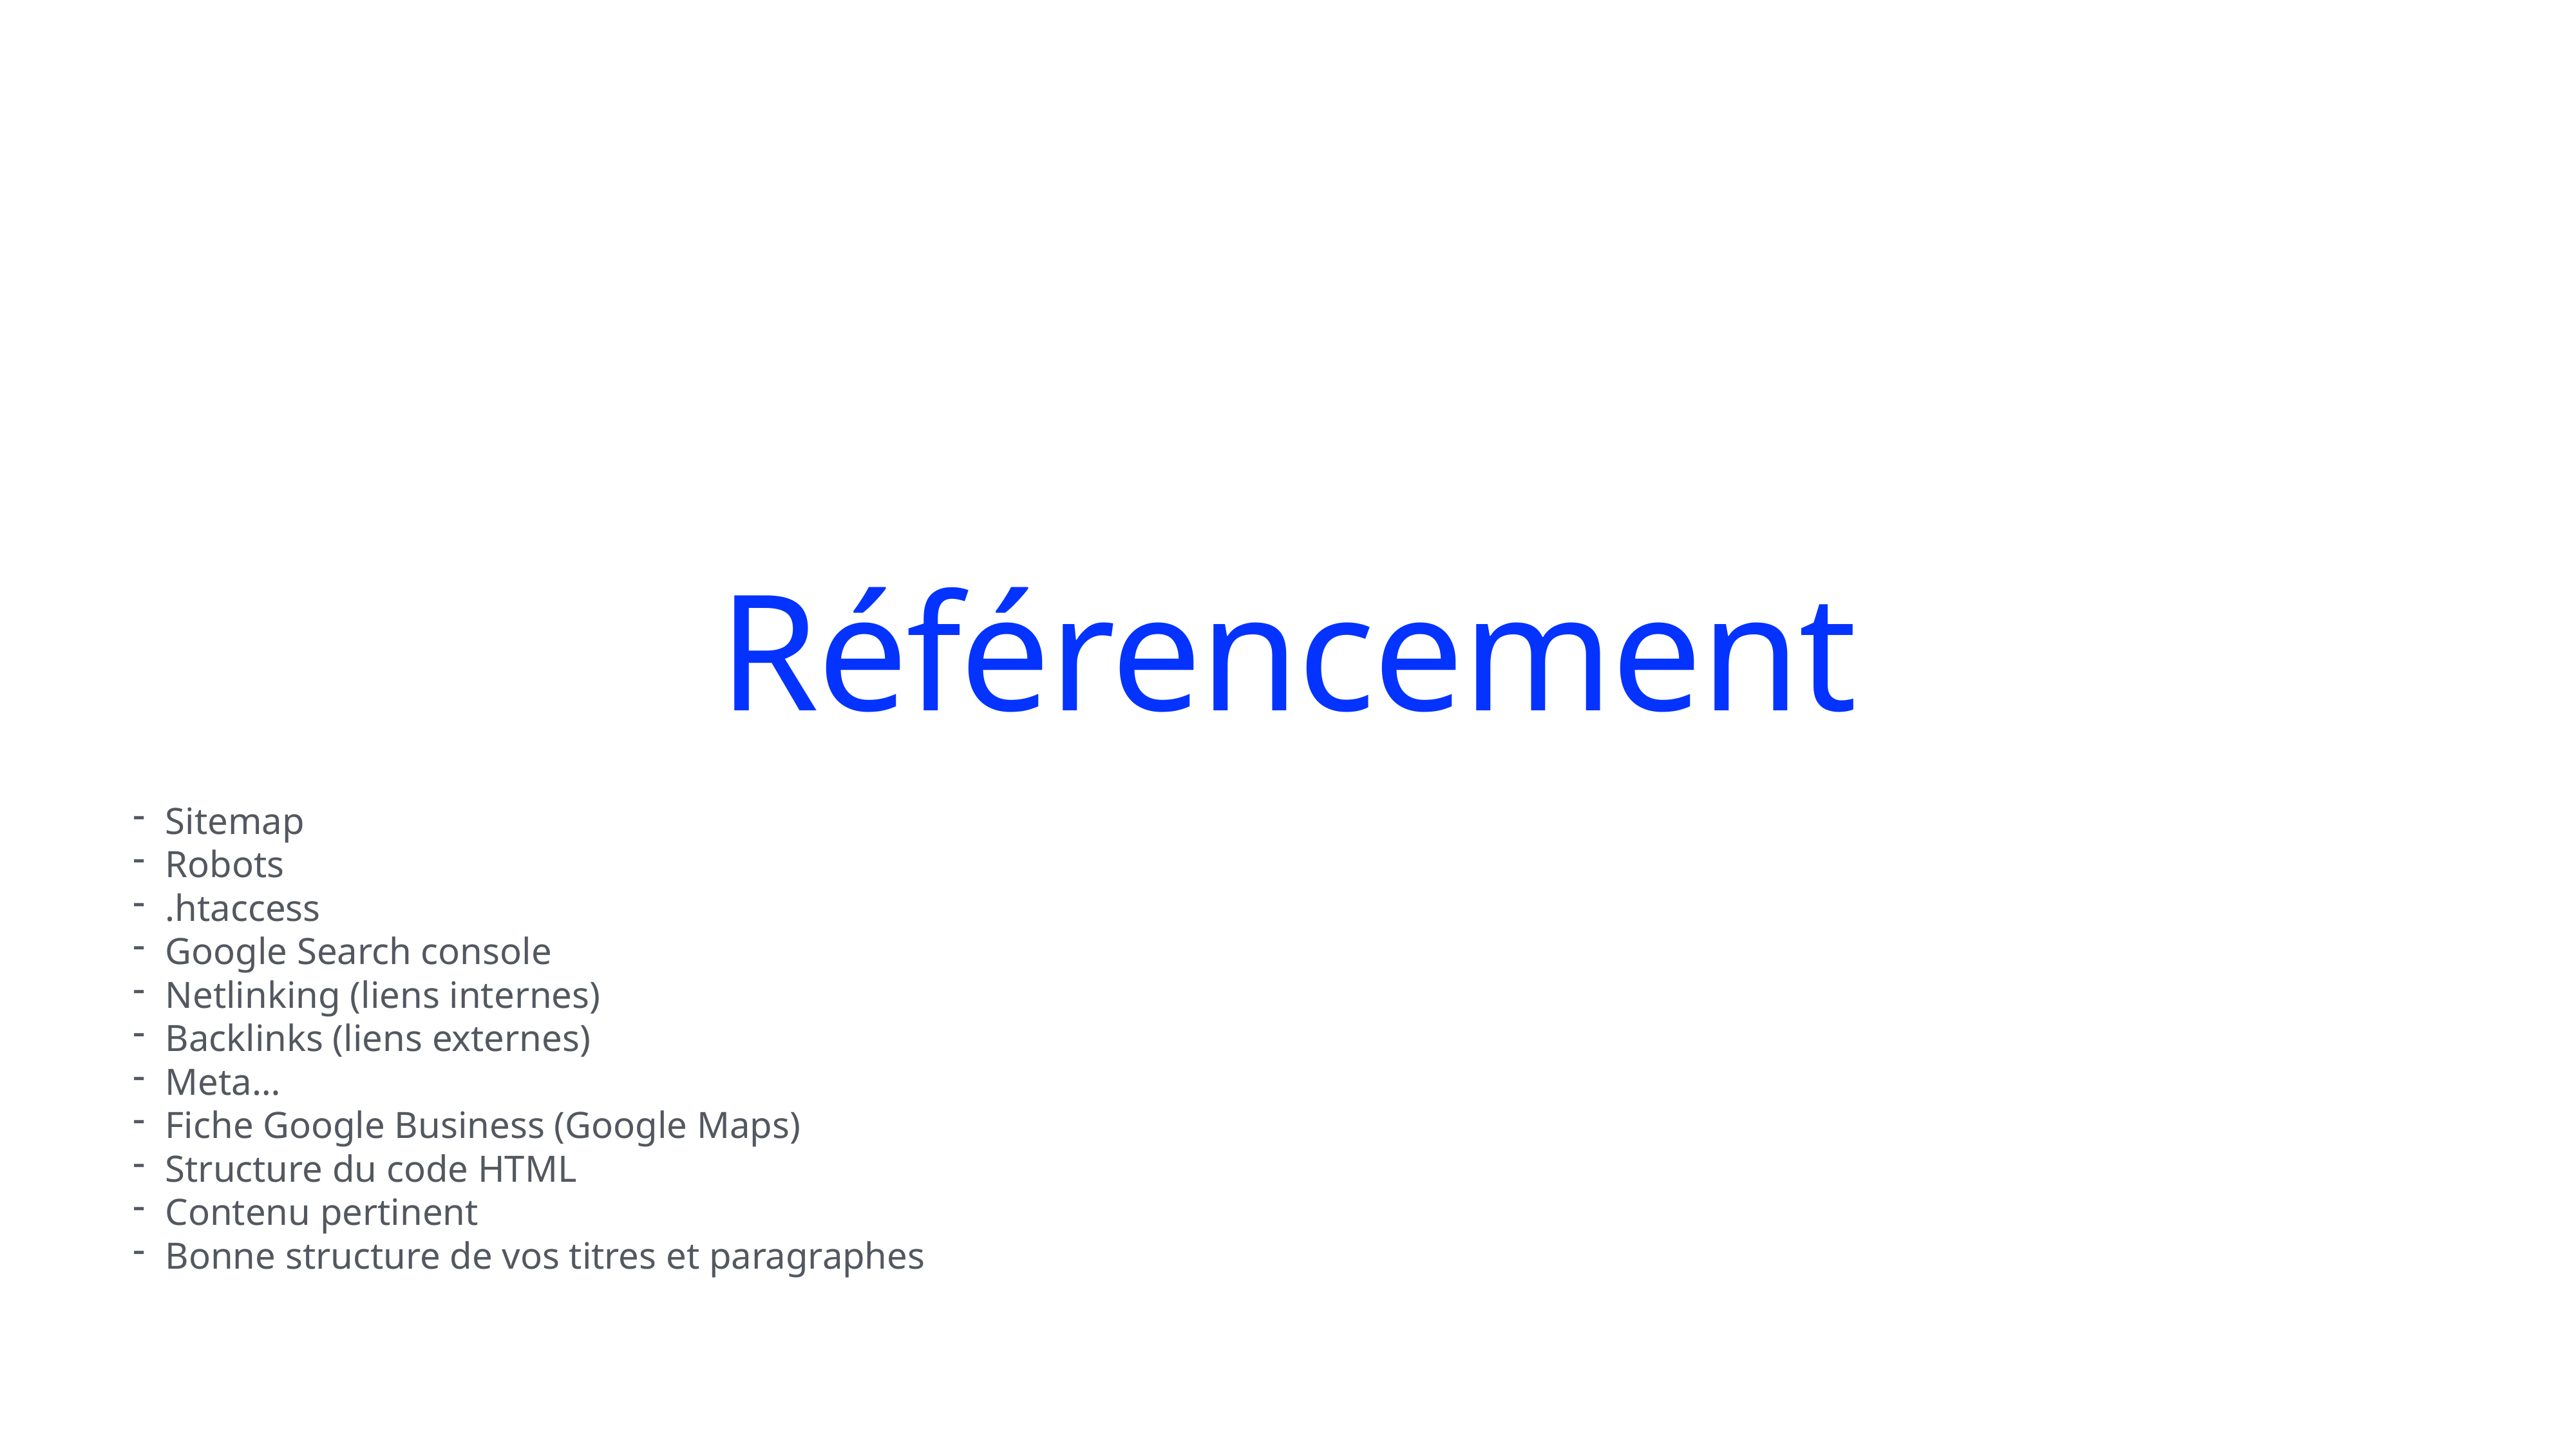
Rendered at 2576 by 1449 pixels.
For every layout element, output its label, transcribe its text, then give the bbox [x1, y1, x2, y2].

text_box Sitemap Robots .htaccess Google Search console Netlinking (liens internes) Backlinks (liens externes) Meta… Fiche Google Business (Google Maps) Structure du code HTML Contenu pertinent Bonne structure de vos titres et paragraphes [127, 792, 2373, 1332]
list Référencement [127, 442, 2449, 875]
